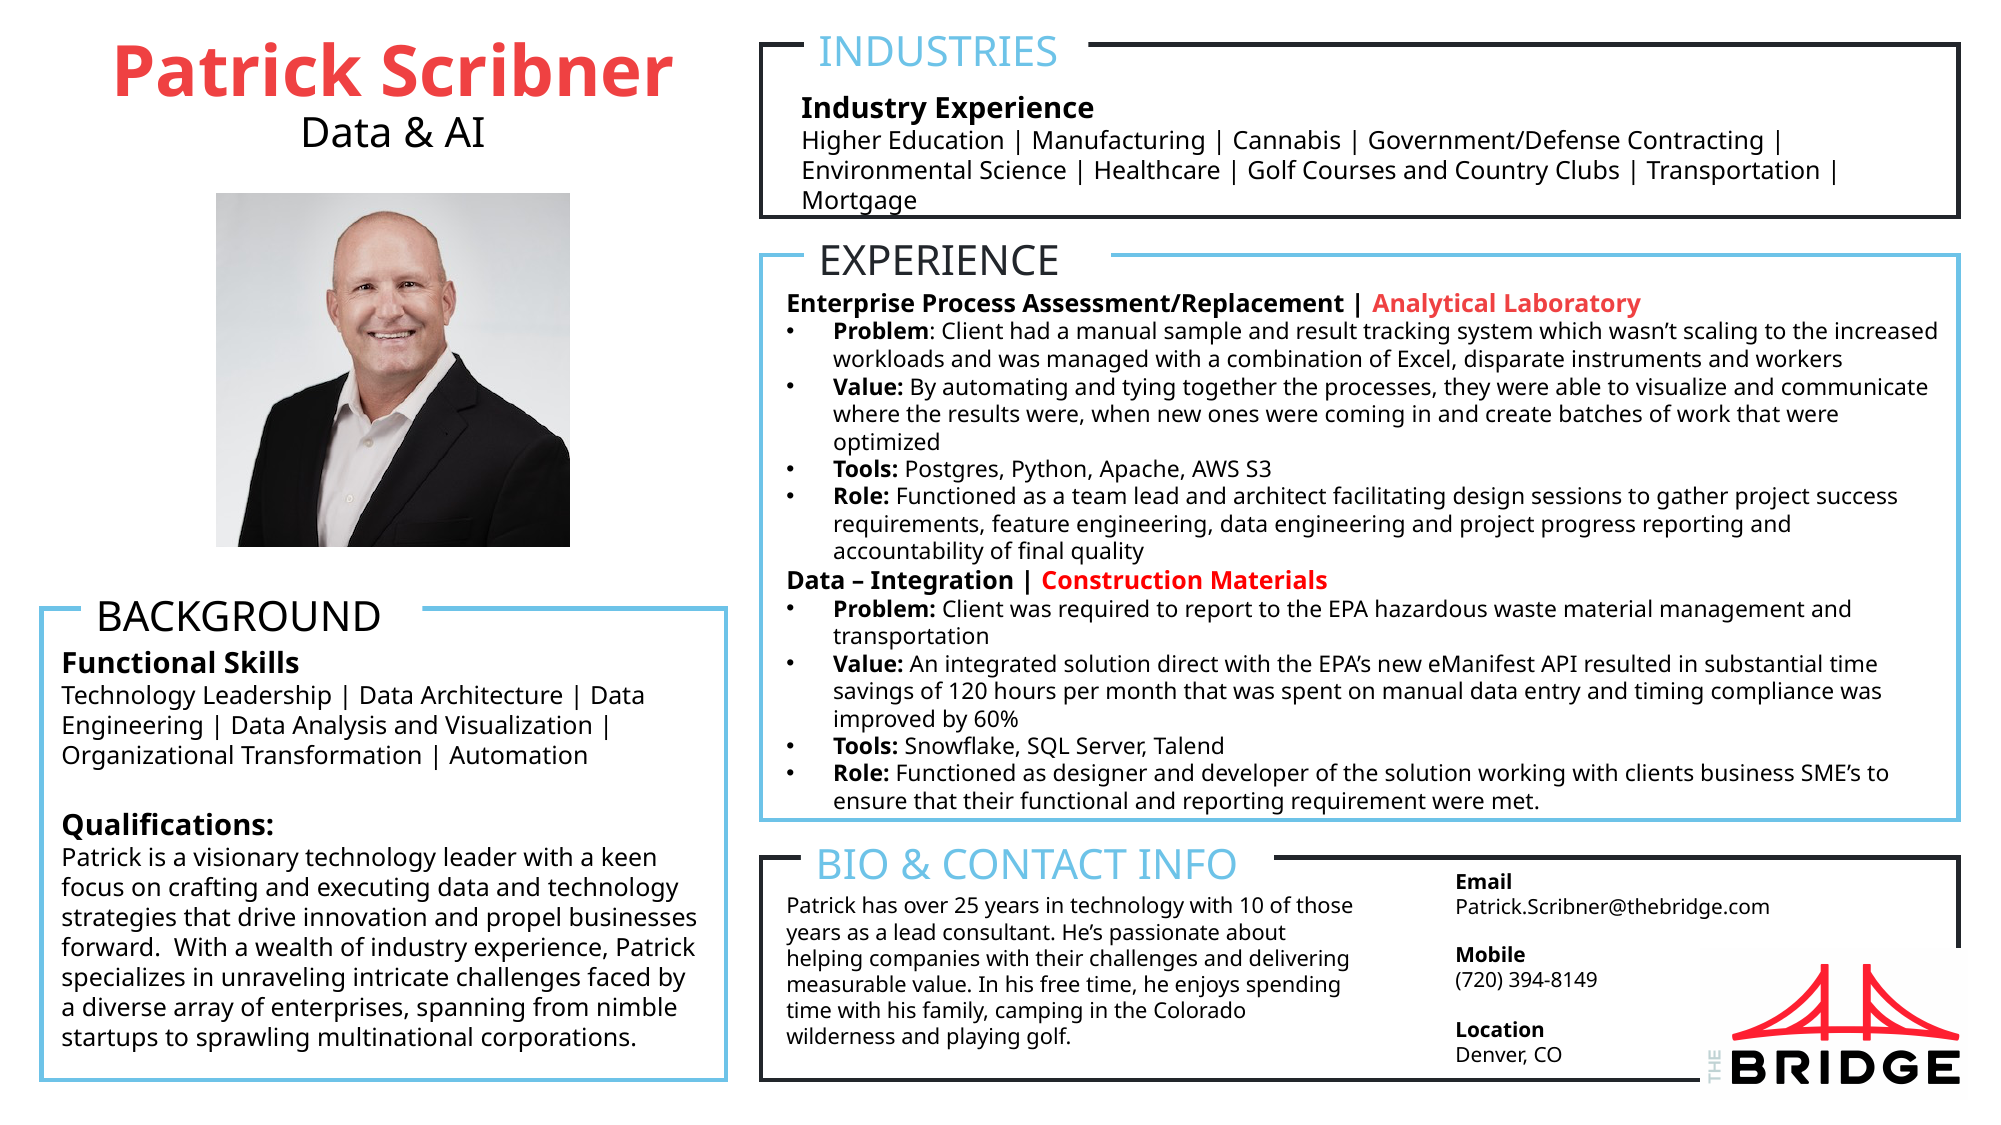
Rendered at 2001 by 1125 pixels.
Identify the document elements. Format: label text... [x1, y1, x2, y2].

text_box Patrick Scribner Data & AI [0, 27, 804, 210]
text_box [760, 254, 804, 821]
text_box Industry Experience Higher Education | Manufacturing | Cannabis | Government/Defense Contracting | Environmental Science | Healthcare | Golf Courses and Country Clubs | Transportation | Mortgage [786, 82, 1937, 222]
text_box INDUSTRIES [804, 17, 1089, 83]
text_box BACKGROUND [81, 582, 423, 636]
text_box [1111, 254, 1960, 821]
text_box BIO & CONTACT INFO [800, 830, 1274, 884]
text_box Enterprise Process Assessment/Replacement | Analytical Laboratory Problem: Client had a manual sample and result tracking system which wasn’t scaling to the increased workloads and was managed with a combination of Excel, disparate instruments and workers Value: By automating and tying together the processes, they were able to visualize and communicate where the results were, when new ones were coming in and create batches of work that were optimized Tools: Postgres, Python, Apache, AWS S3 Role: Functioned as a team lead and architect facilitating design sessions to gather project success requirements, feature engineering, data engineering and project progress reporting and accountability of final quality Data – Integration | Construction Materials Problem: Client was required to report to the EPA hazardous waste material management and transportation Value: An integrated solution direct with the EPA’s new eManifest API resulted in substantial time savings of 120 hours per month that was spent on manual data entry and timing compliance was improved by 60% Tools: Snowflake, SQL Server, Talend Role: Functioned as designer and developer of the solution working with clients business SME’s to ensure that their functional and reporting requirement were met. [771, 279, 1959, 857]
text_box Patrick has over 25 years in technology with 10 of those years as a lead consultant. He’s passionate about helping companies with their challenges and delivering measurable value. In his free time, he enjoys spending time with his family, camping in the Colorado wilderness and playing golf. [771, 884, 1375, 1057]
text_box [760, 44, 804, 218]
text_box [1089, 44, 1960, 218]
text_box [760, 857, 1960, 1081]
picture [1699, 948, 1968, 1100]
text_box Email Patrick.Scribner@thebridge.com Mobile (720) 394-8149 Location Denver, CO [1440, 861, 1937, 1099]
picture [216, 193, 570, 547]
text_box [40, 608, 727, 1081]
text_box EXPERIENCE [804, 226, 1111, 292]
text_box Functional Skills Technology Leadership | Data Architecture | Data Engineering | Data Analysis and Visualization | Organizational Transformation | Automation Qualifications: Patrick is a visionary technology leader with a keen focus on crafting and executing data and technology strategies that drive innovation and propel businesses forward. With a wealth of industry experience, Patrick specializes in unraveling intricate challenges faced by a diverse array of enterprises, spanning from nimble startups to sprawling multinational corporations. [46, 636, 719, 1059]
